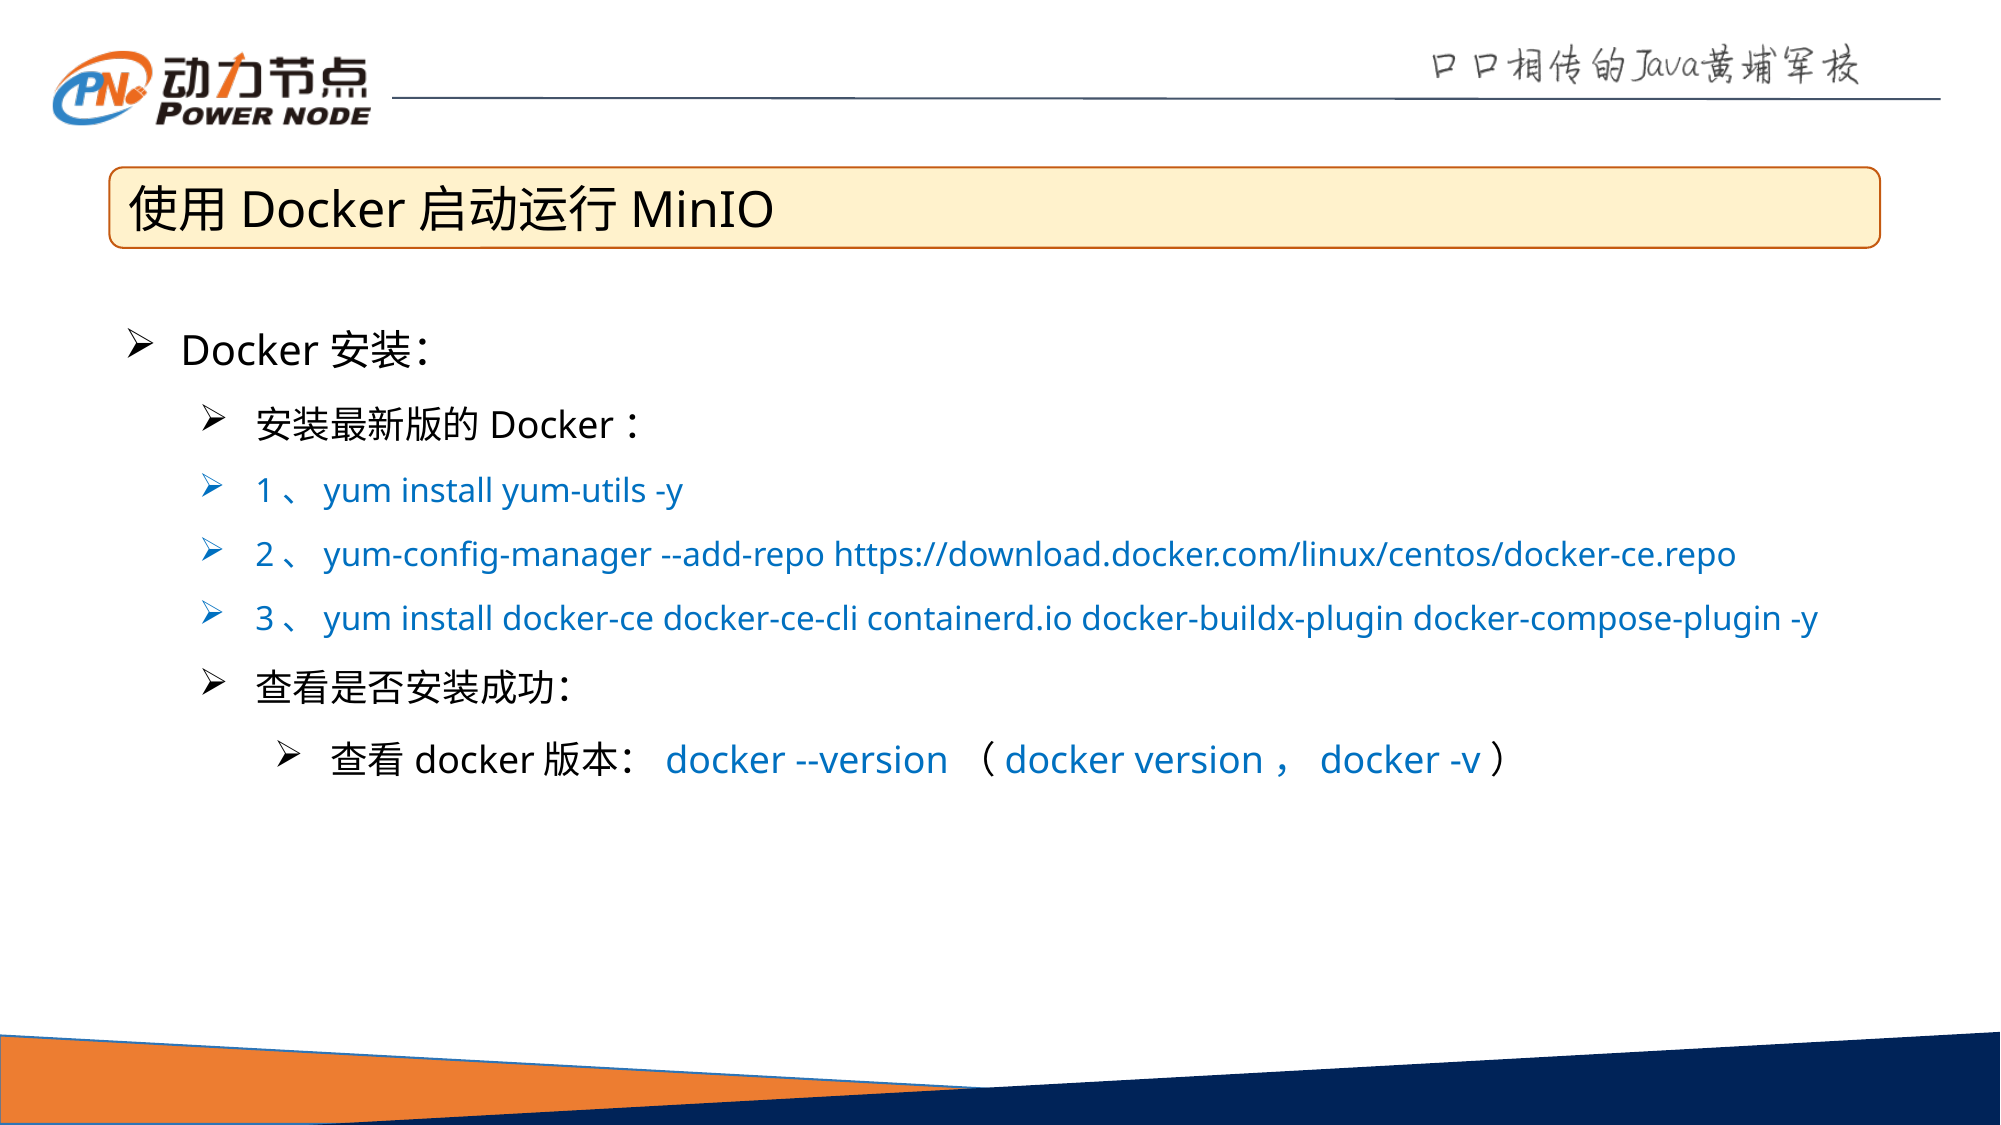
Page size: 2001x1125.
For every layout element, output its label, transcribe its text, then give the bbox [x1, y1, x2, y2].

text_box [0, 1034, 976, 1125]
picture [0, 0, 389, 227]
text_box 使用Docker启动运行MinIO [108, 166, 1882, 249]
text_box [308, 1030, 2000, 1125]
text_box Docker安装： 安装最新版的Docker： 1、yum install yum-utils -y 2、yum-config-manager --add-repo https://download.docker.com/linux/centos/docker-ce.repo 3、yum install docker-ce docker-ce-cli containerd.io docker-buildx-plugin docker-compose-plugin -y 查看是否安装成功： 查看docker版本：docker --version（docker version，docker -v） [109, 286, 1881, 1032]
picture [1407, 0, 2001, 196]
